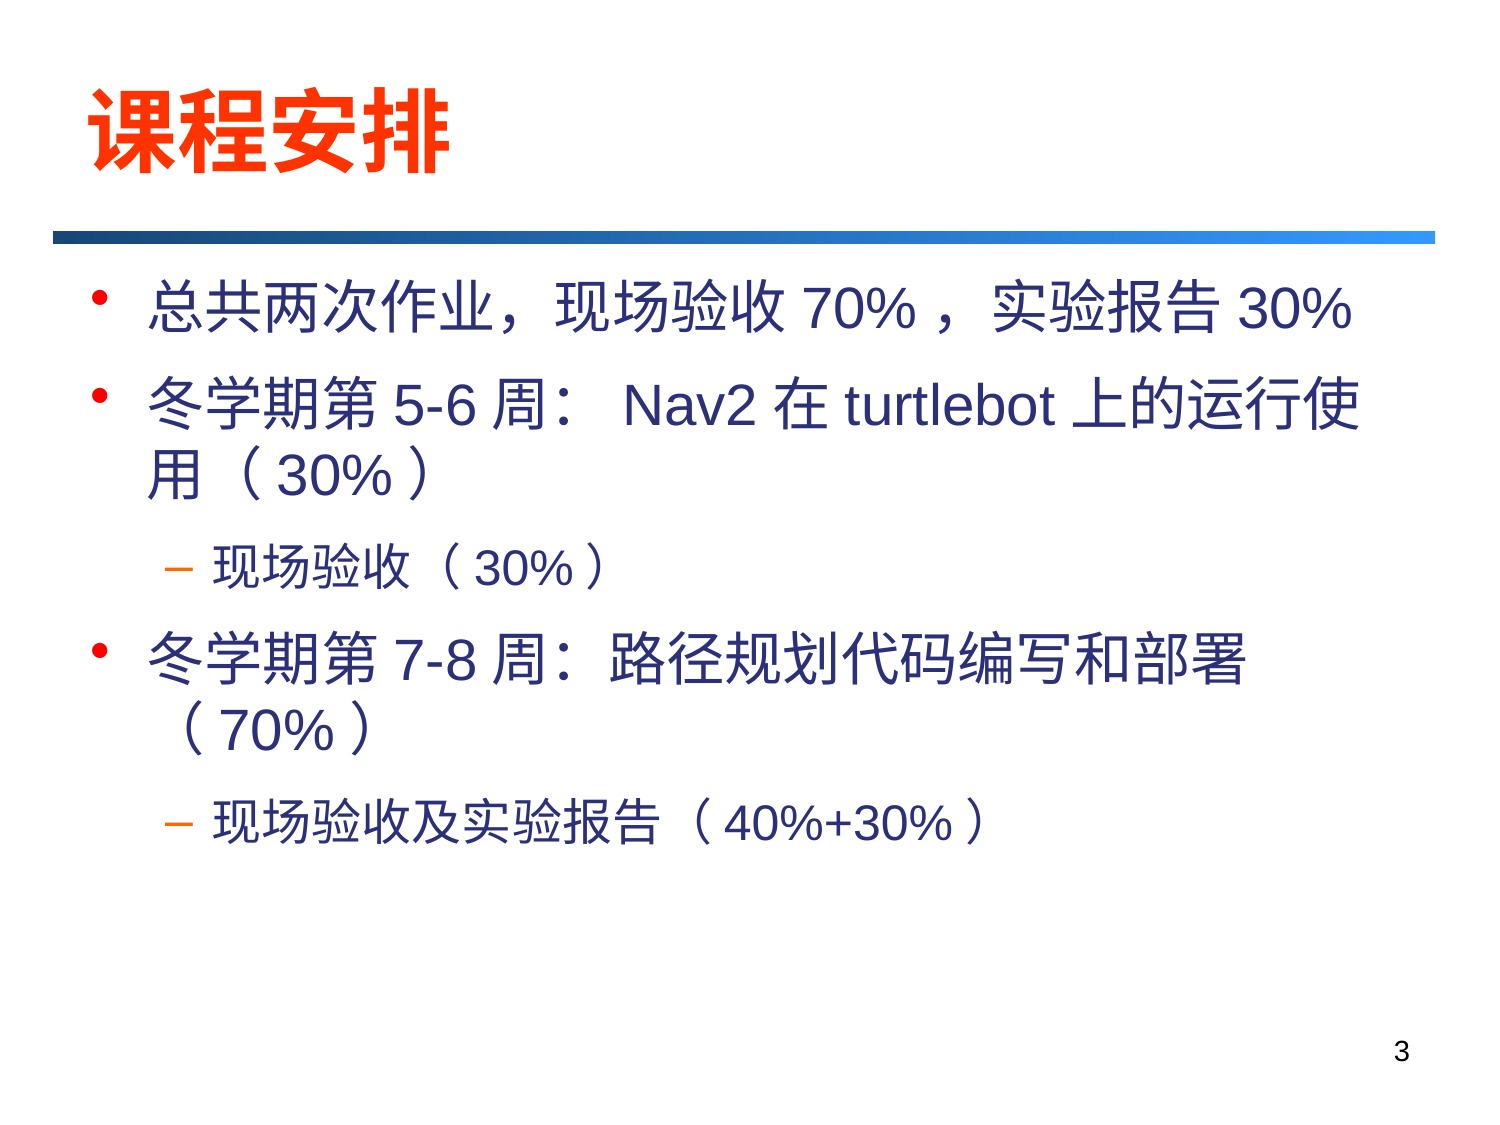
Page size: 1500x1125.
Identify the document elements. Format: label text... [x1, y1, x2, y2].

list 总共两次作业，现场验收70%，实验报告30% 冬学期第5-6周：Nav2在turtlebot上的运行使用（30%） 现场验收（30%） 冬学期第7-8周：路径规划代码编写和部署（70%） 现场验收及实验报告（40%+30%） [75, 262, 1425, 1005]
slide_number 3 [1074, 1024, 1426, 1103]
title 课程安排 [70, 34, 1421, 223]
